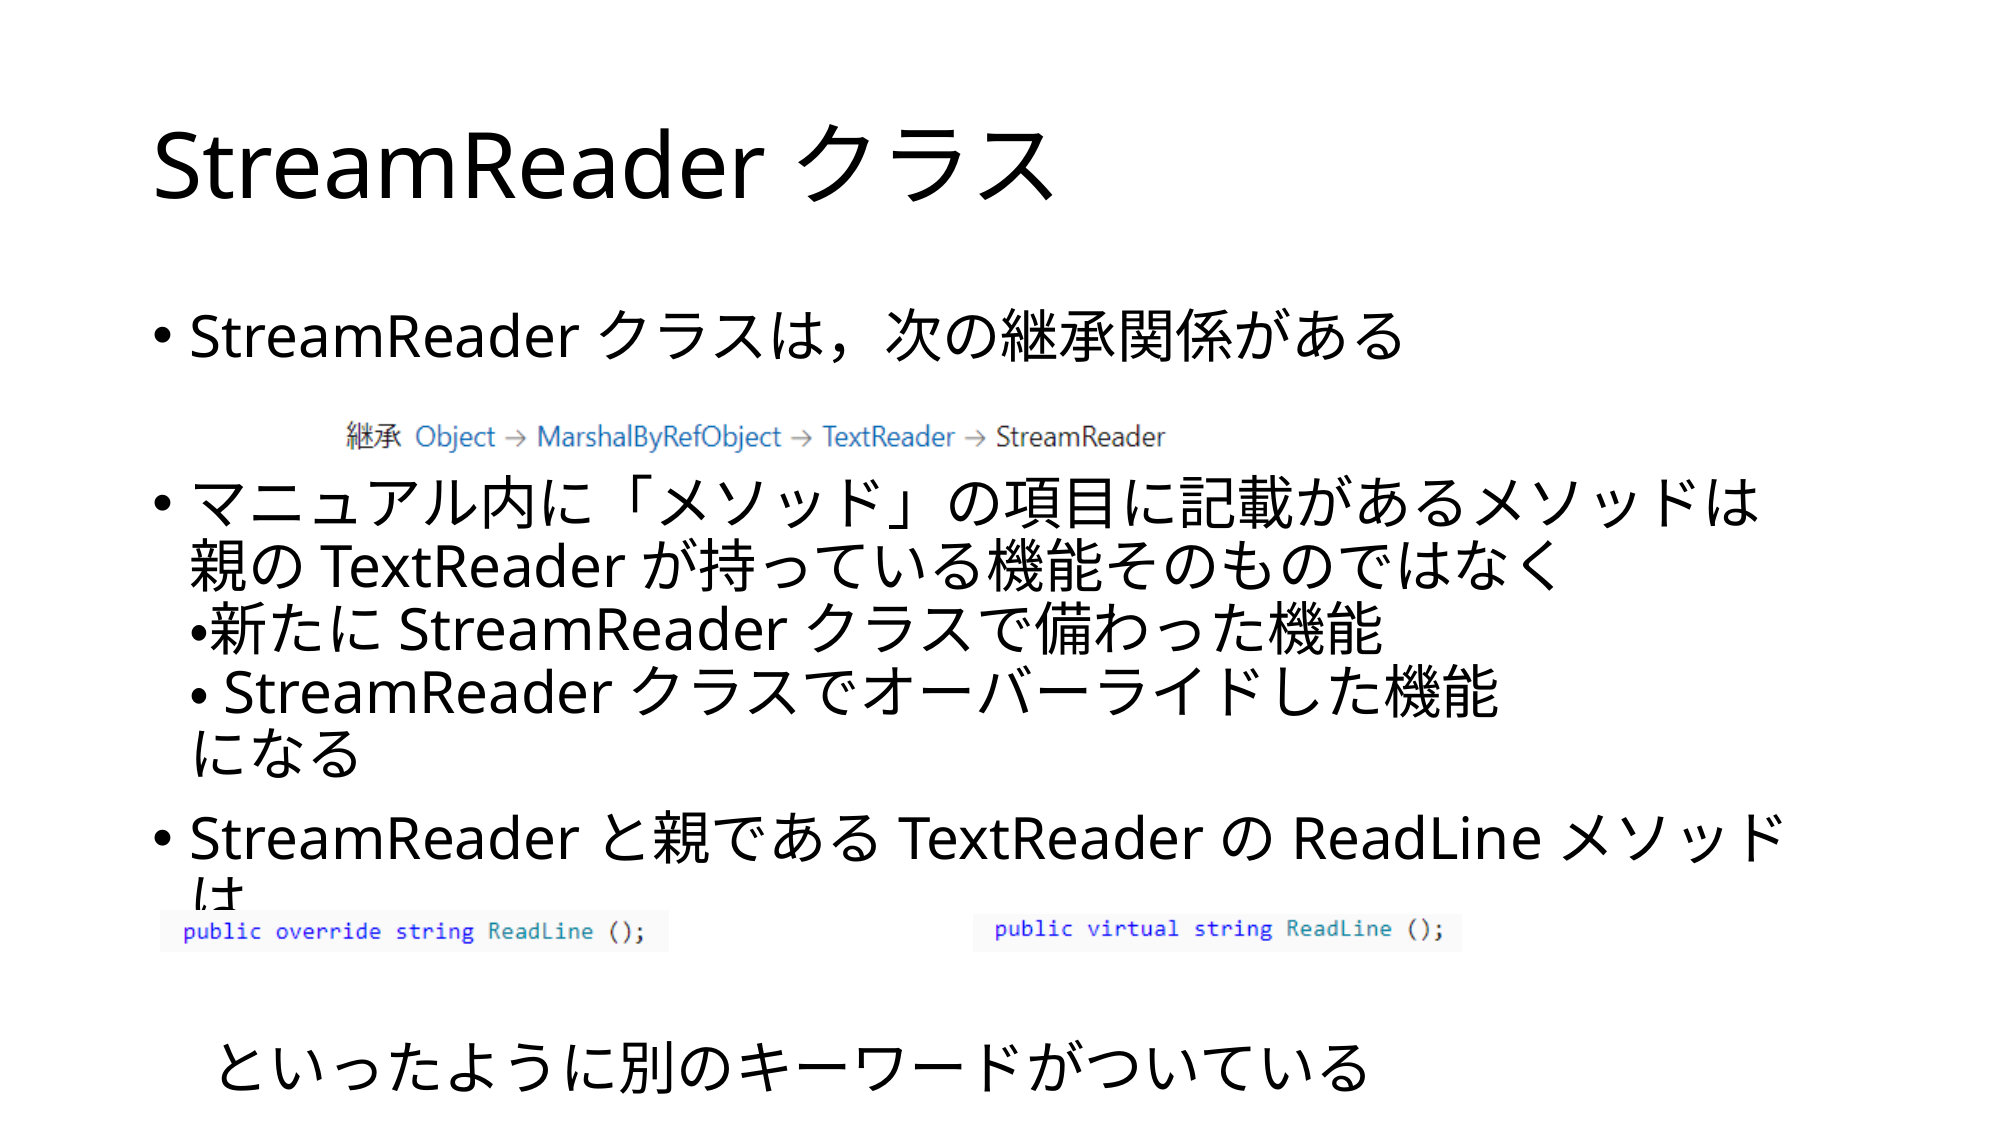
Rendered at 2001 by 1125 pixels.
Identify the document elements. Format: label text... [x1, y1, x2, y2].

title StreamReaderクラス [137, 59, 1863, 278]
picture [973, 914, 1462, 952]
picture [326, 407, 1181, 461]
picture [160, 910, 669, 952]
list StreamReaderクラスは，次の継承関係がある マニュアル内に「メソッド」の項目に記載があるメソッドは 親のTextReaderが持っている機能そのものではなく ・新たにStreamReaderクラスで備わった機能 ・StreamReaderクラスでオーバーライドした機能 になる StreamReaderと親であるTextReaderのReadLineメソッドは といったように別のキーワードがついている [137, 299, 1863, 1115]
